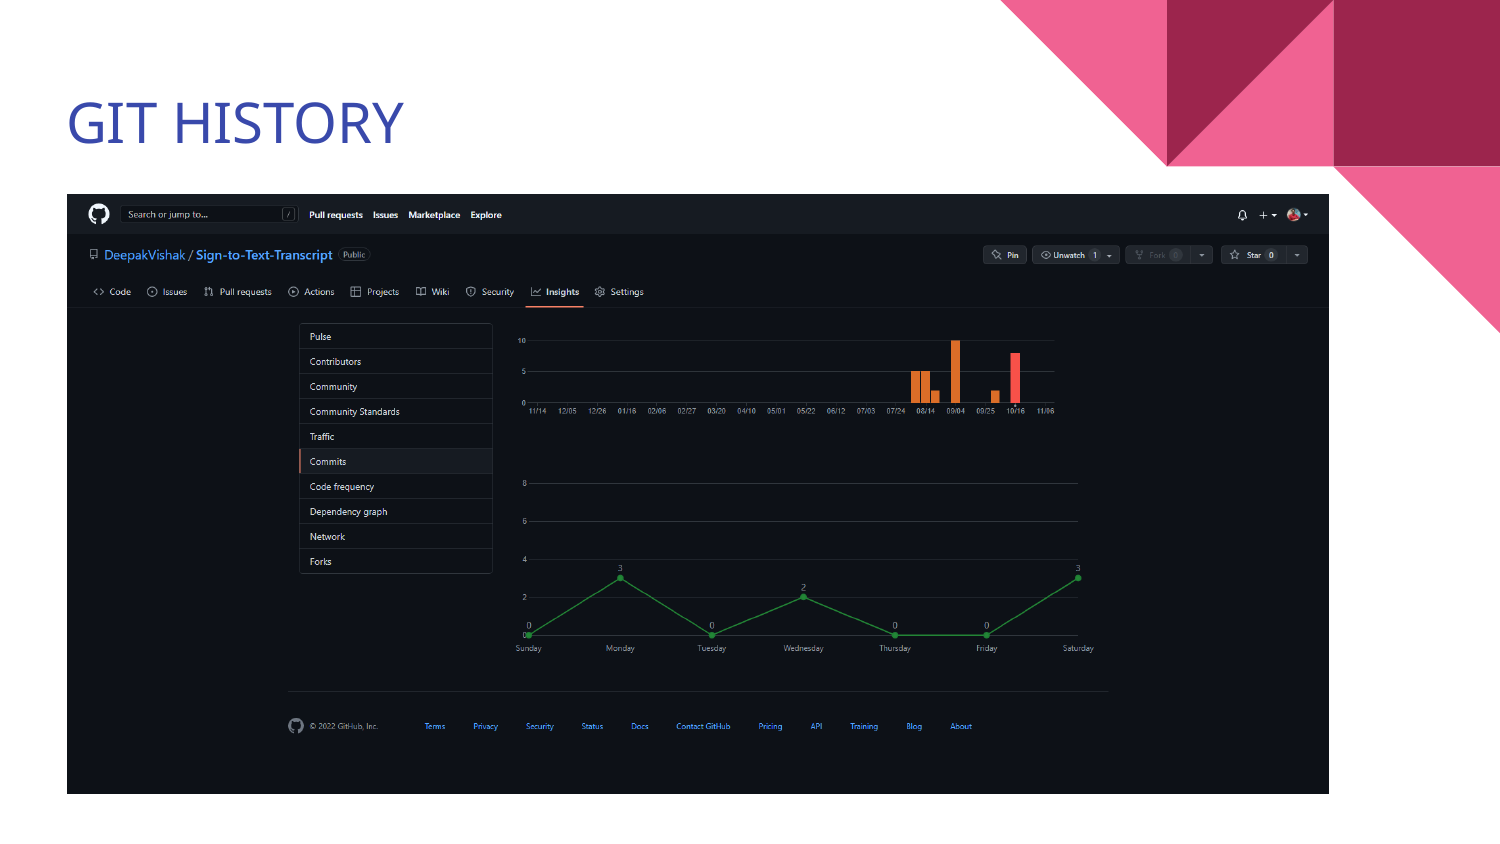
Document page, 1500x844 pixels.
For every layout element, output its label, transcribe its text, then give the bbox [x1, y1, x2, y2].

title GIT HISTORY [51, 70, 553, 171]
picture [67, 194, 1329, 794]
